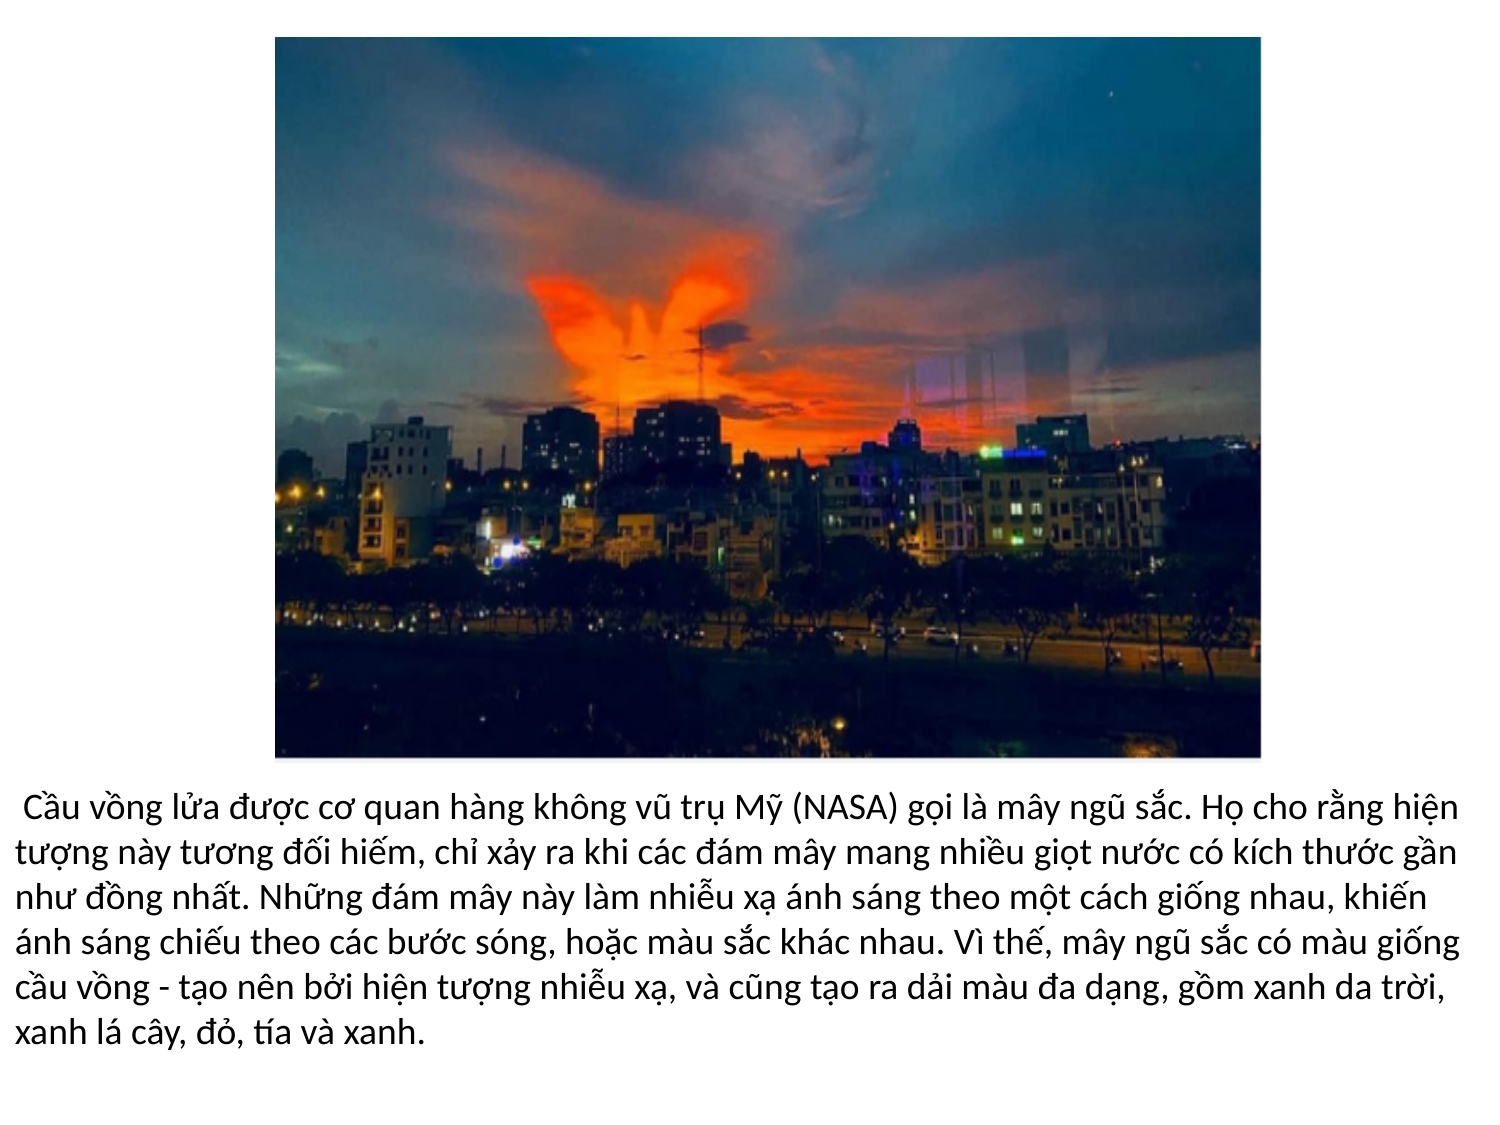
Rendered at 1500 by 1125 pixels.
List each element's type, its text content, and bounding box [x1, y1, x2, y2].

picture [1195, 62, 1201, 69]
picture [274, 37, 1263, 763]
text_box Cầu vồng lửa được cơ quan hàng không vũ trụ Mỹ (NASA) gọi là mây ngũ sắc. Họ cho rằng hiện tượng này tương đối hiếm, chỉ xảy ra khi các đám mây mang nhiều giọt nước có kích thước gần như đồng nhất. Những đám mây này làm nhiễu xạ ánh sáng theo một cách giống nhau, khiến ánh sáng chiếu theo các bước sóng, hoặc màu sắc khác nhau. Vì thế, mây ngũ sắc có màu giống cầu vồng - tạo nên bởi hiện tượng nhiễu xạ, và cũng tạo ra dải màu đa dạng, gồm xanh da trời, xanh lá cây, đỏ, tía và xanh. [0, 774, 1500, 1105]
